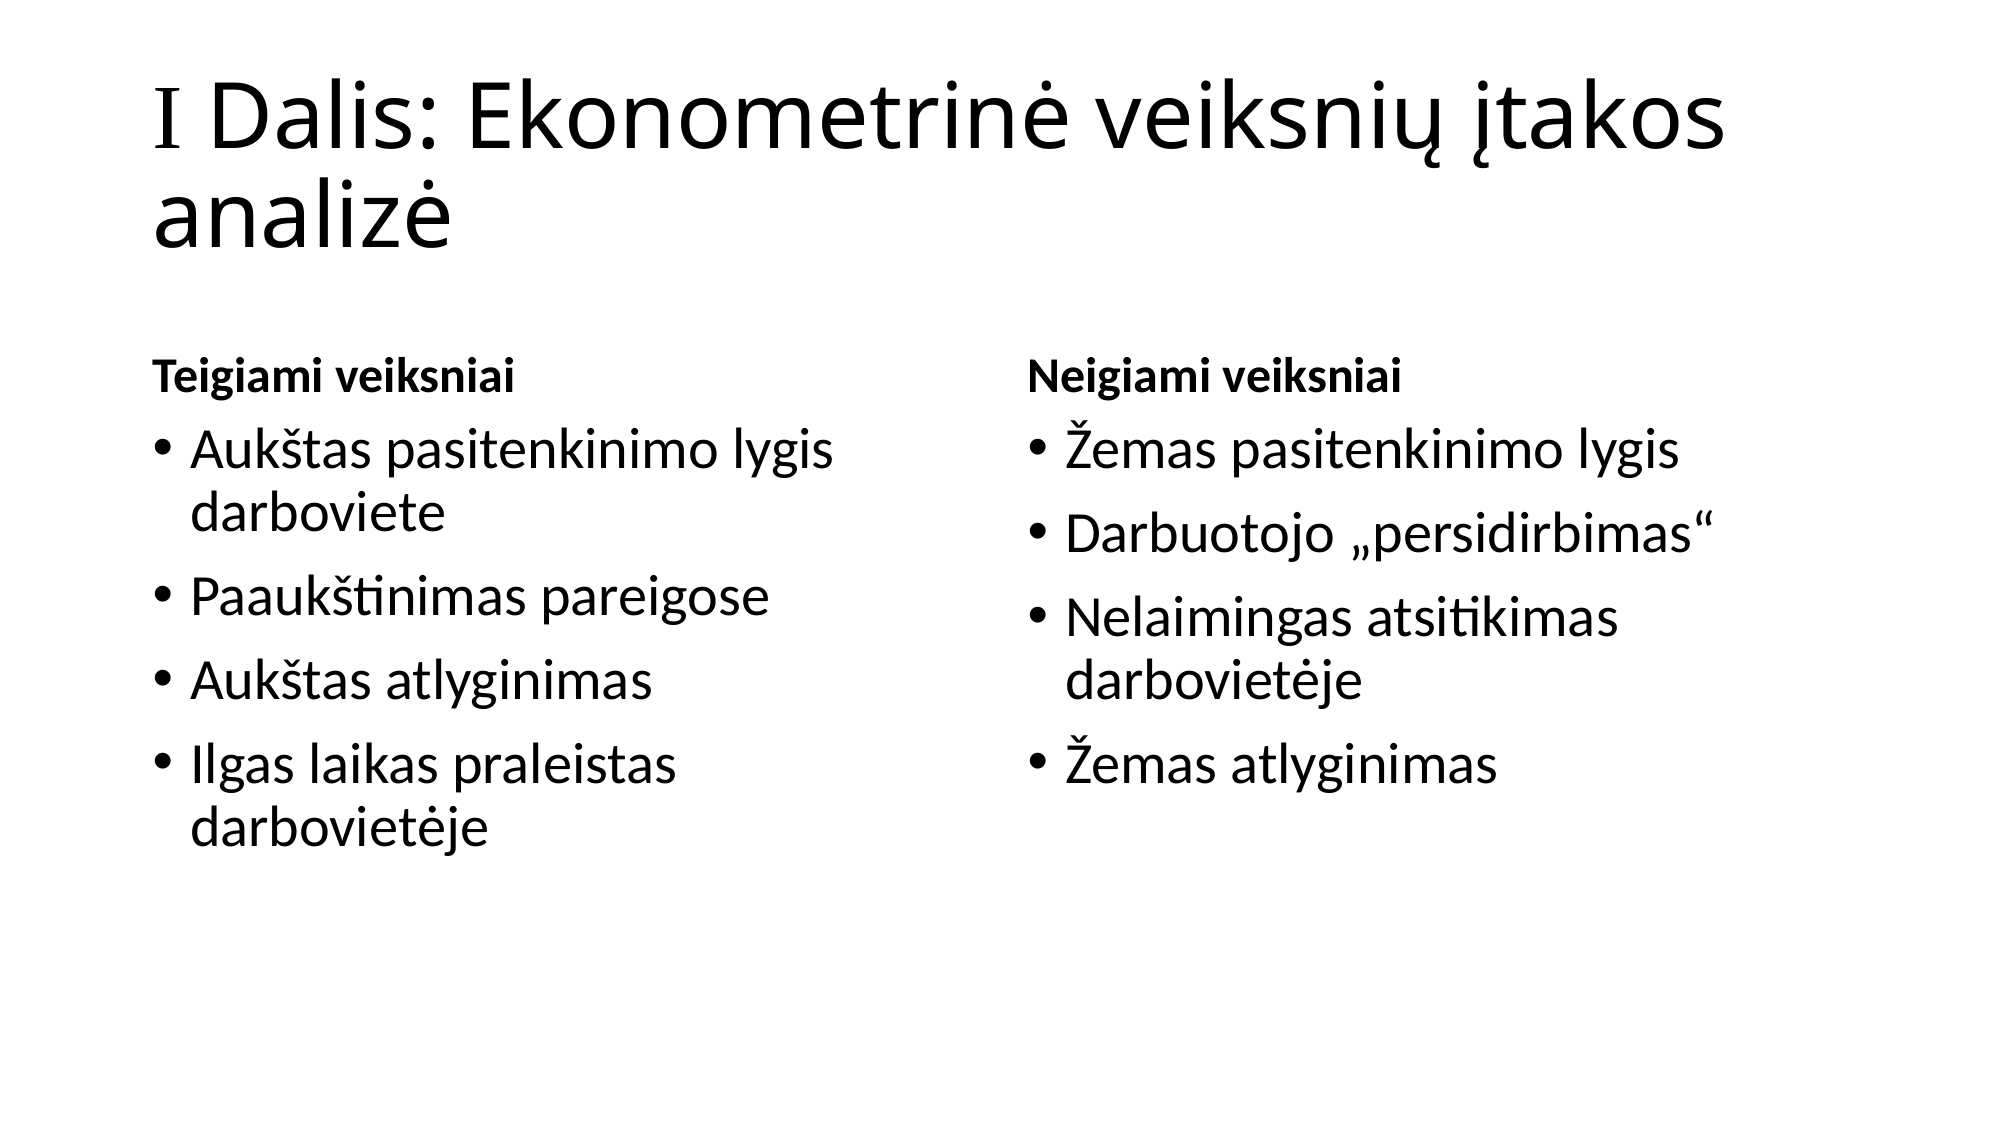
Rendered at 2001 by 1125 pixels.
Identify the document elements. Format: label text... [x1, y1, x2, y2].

list Aukštas pasitenkinimo lygis darboviete Paaukštinimas pareigose Aukštas atlyginimas Ilgas laikas praleistas darbovietėje [137, 410, 984, 1016]
list Teigiami veiksniai [137, 275, 984, 410]
list Žemas pasitenkinimo lygis Darbuotojo „persidirbimas“ Nelaimingas atsitikimas darbovietėje Žemas atlyginimas [1012, 410, 1863, 1016]
list Neigiami veiksniai [1012, 275, 1863, 410]
title I Dalis: Ekonometrinė veiksnių įtakos analizė [137, 59, 1863, 278]
